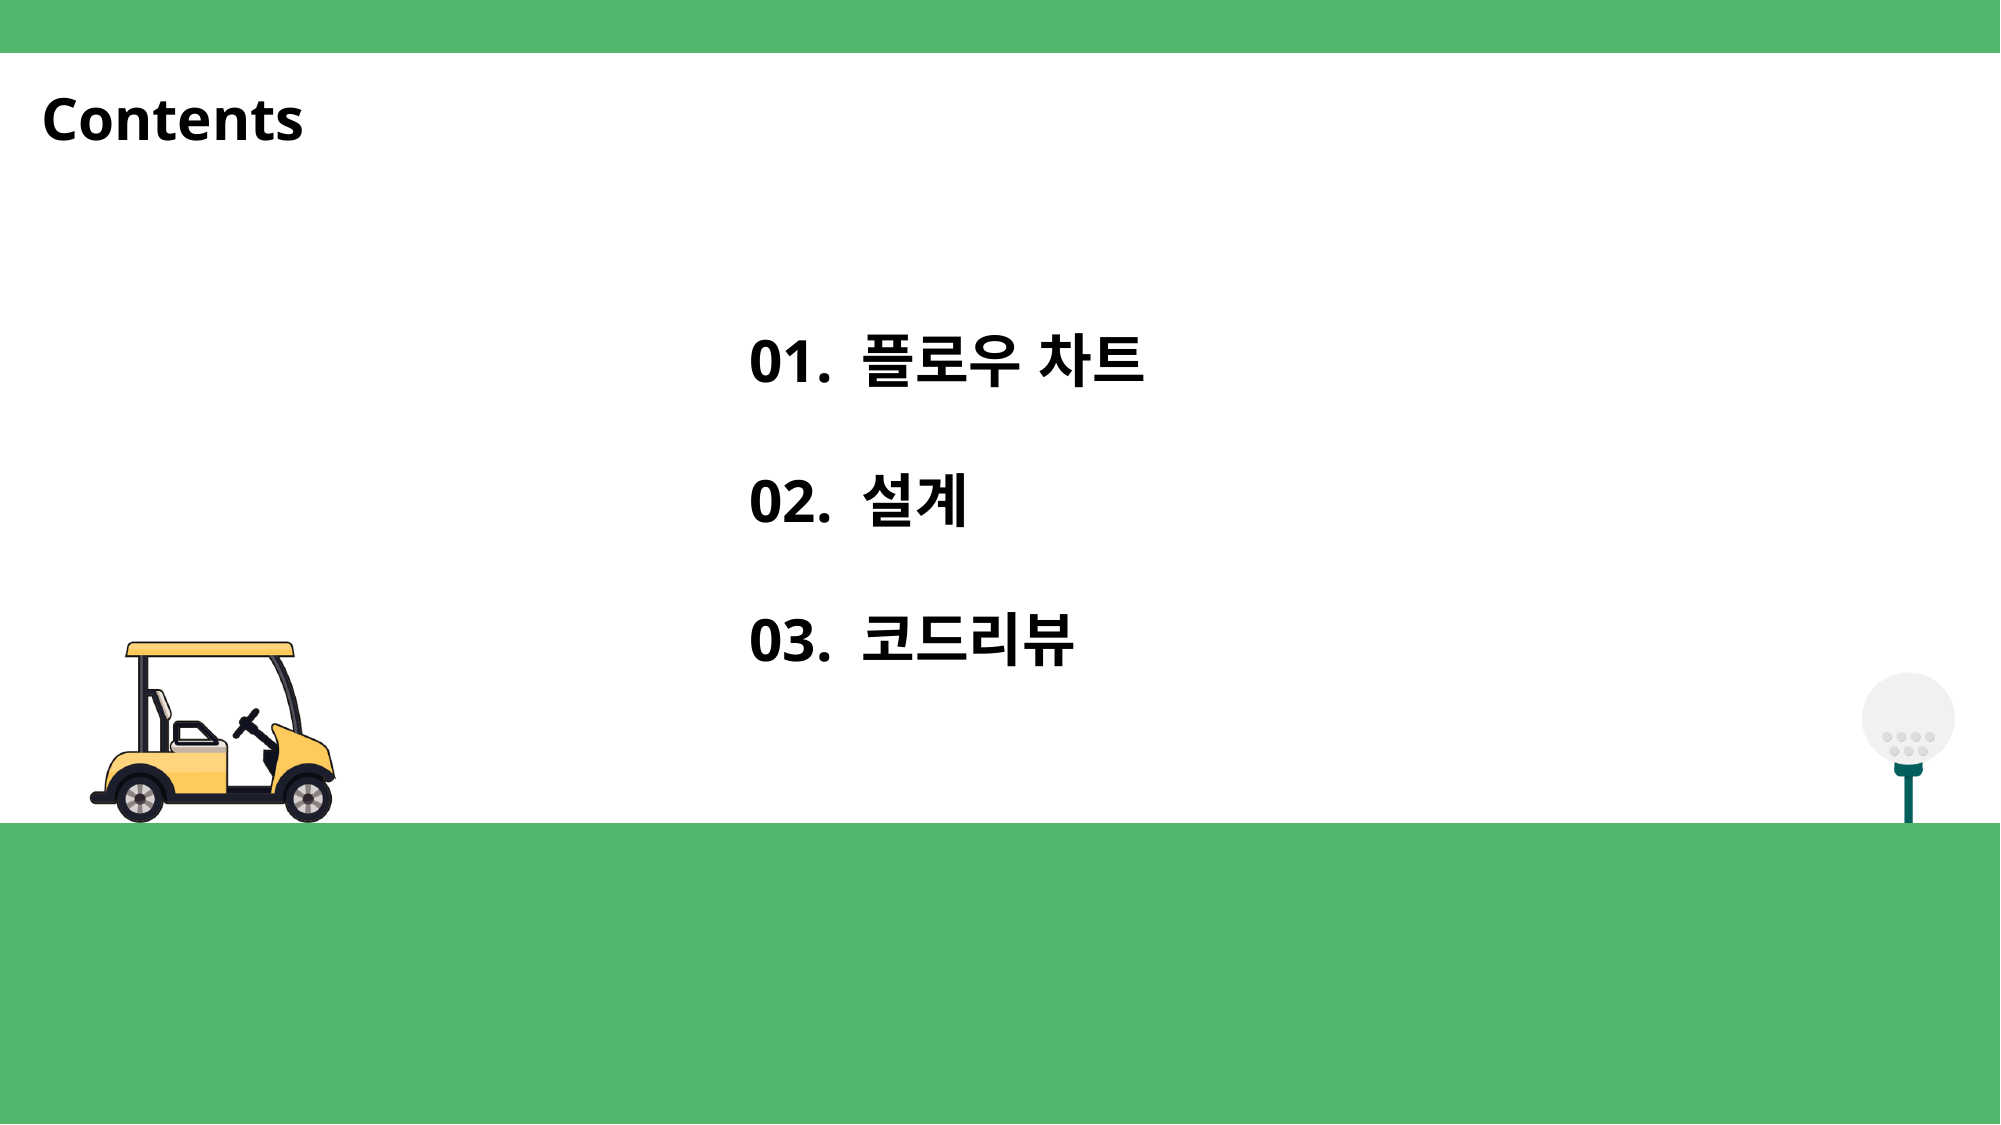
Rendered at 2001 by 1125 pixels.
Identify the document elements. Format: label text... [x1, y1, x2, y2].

picture [0, 641, 2000, 1124]
picture [0, 0, 2000, 53]
text_box Contents [26, 53, 959, 160]
text_box 01. 플로우 차트 02. 설계 03. 코드리뷰 [734, 53, 1348, 681]
